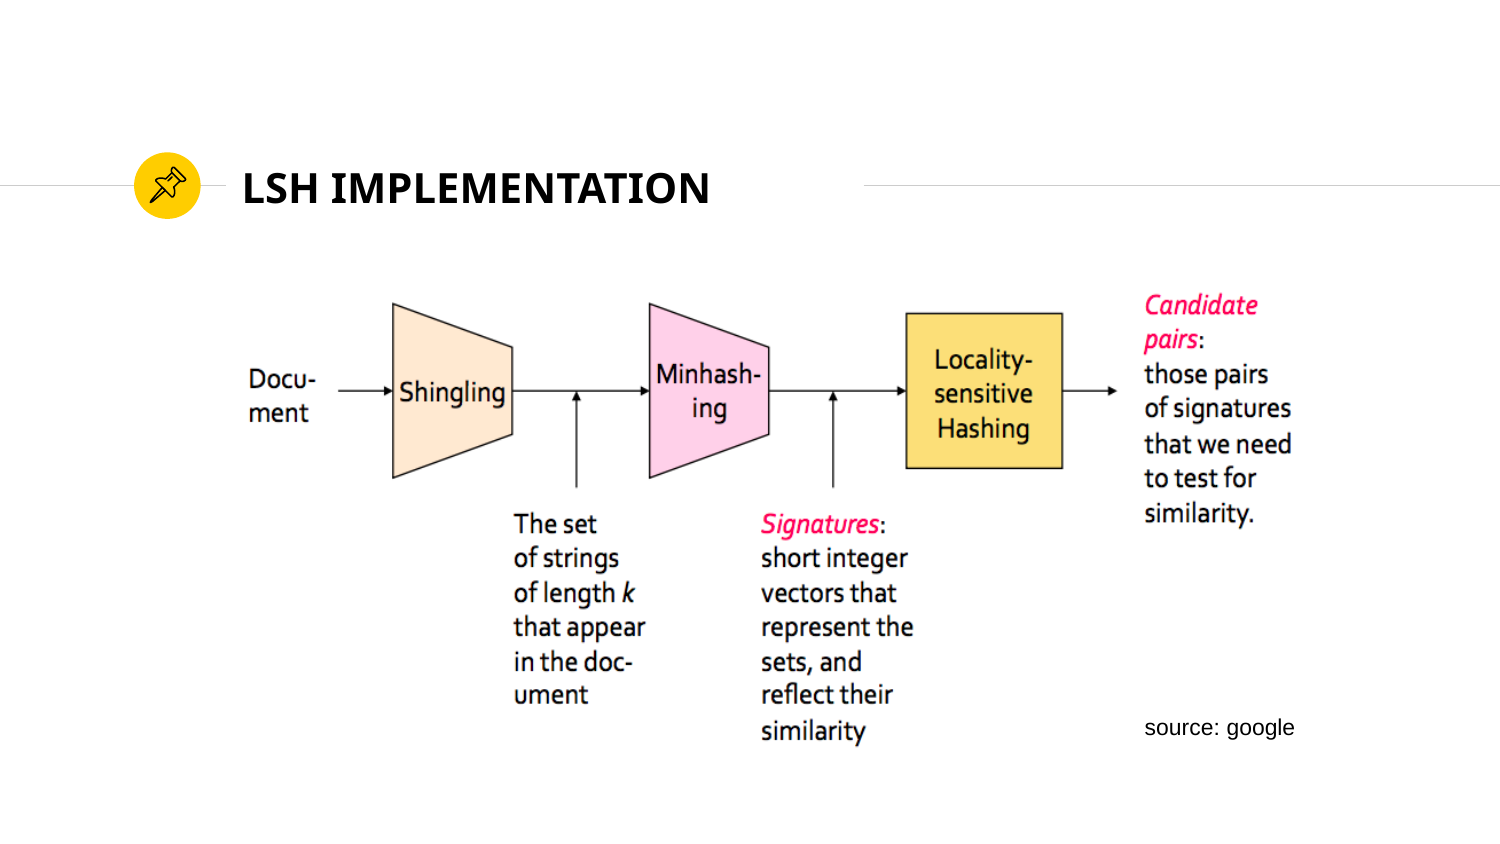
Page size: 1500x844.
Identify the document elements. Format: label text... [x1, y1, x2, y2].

title LSH IMPLEMENTATION [226, 151, 863, 223]
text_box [226, 283, 1317, 751]
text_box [150, 166, 186, 203]
